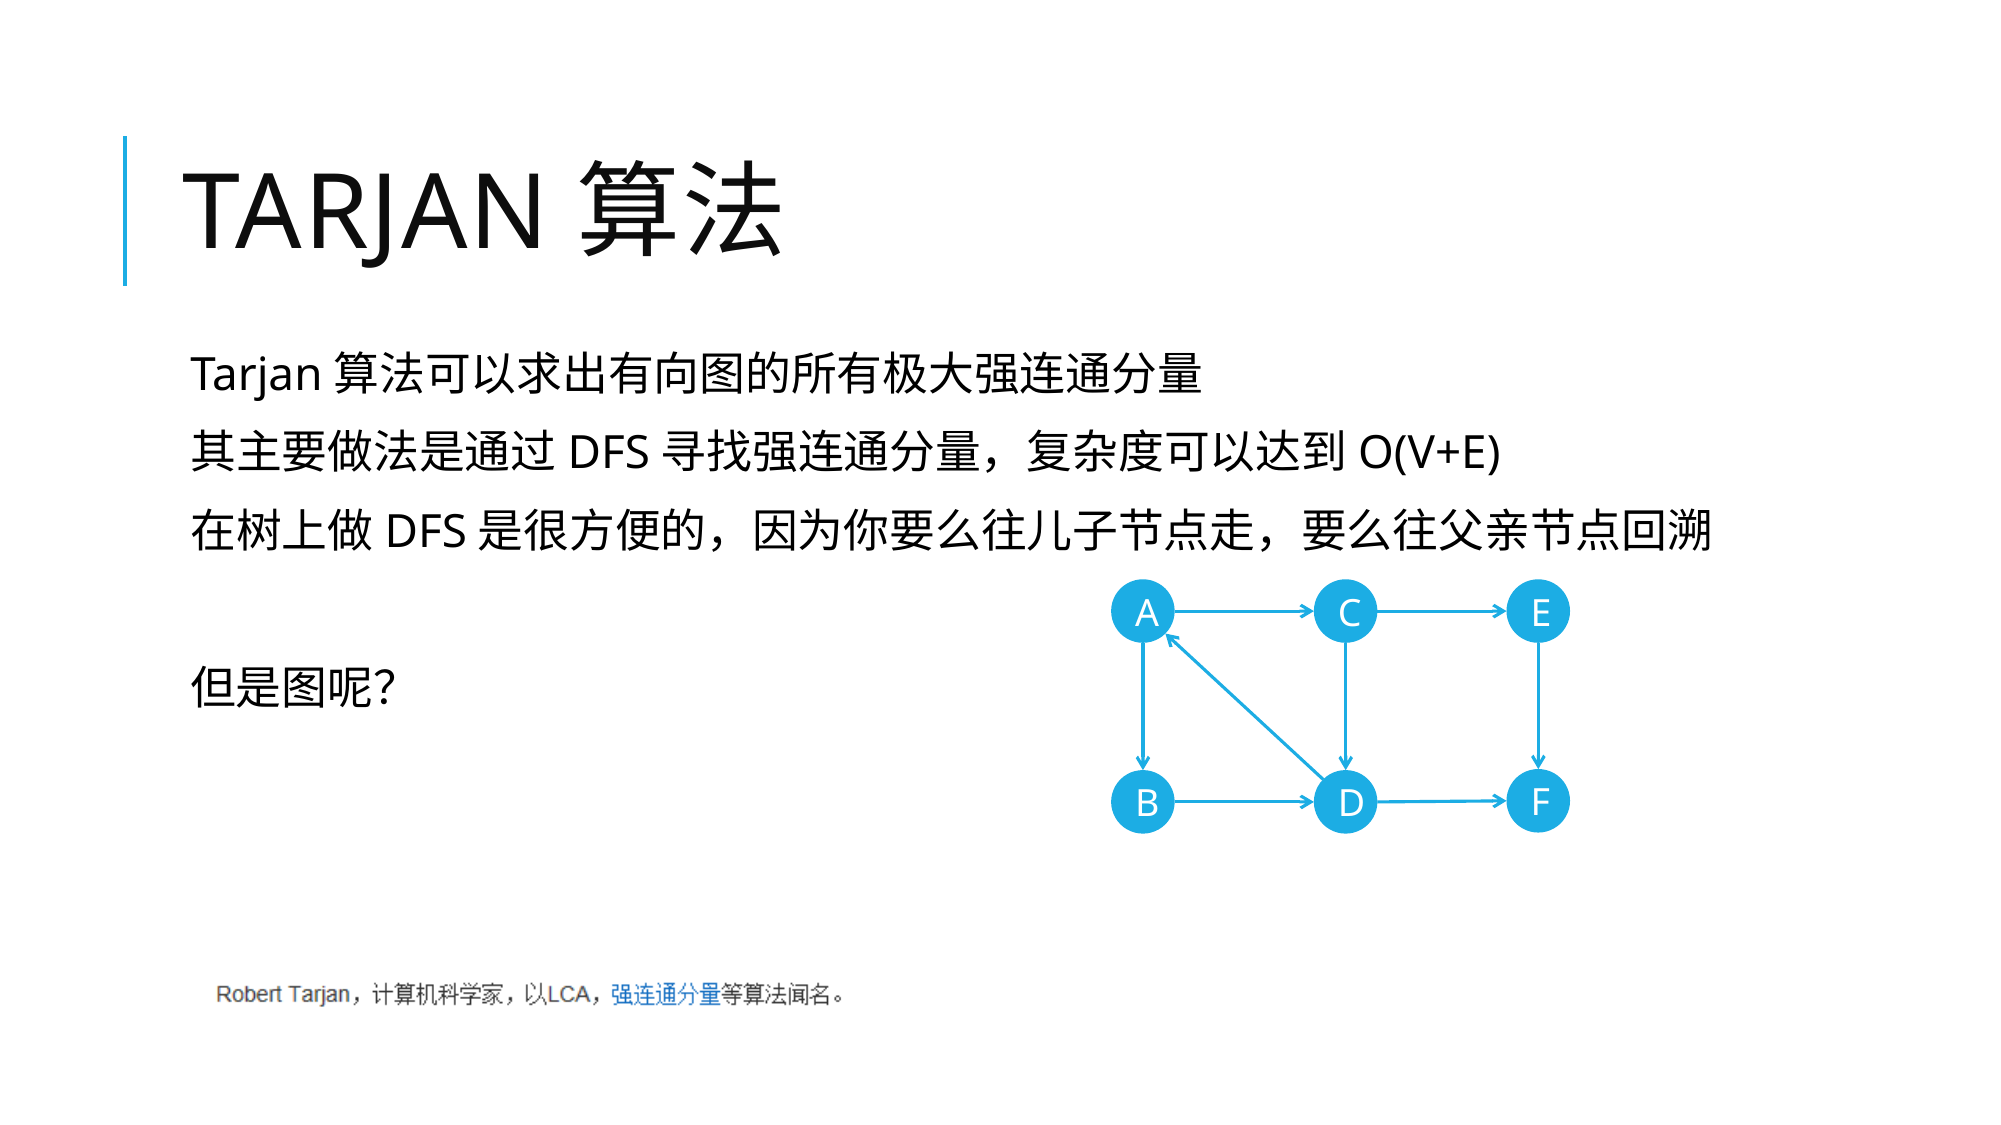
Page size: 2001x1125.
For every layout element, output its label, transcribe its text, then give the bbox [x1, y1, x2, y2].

text_box F [1505, 768, 1572, 834]
text_box C [1312, 577, 1379, 644]
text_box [1165, 633, 1324, 780]
text_box A [1109, 577, 1176, 644]
text_box D [1312, 769, 1379, 835]
list Tarjan算法可以求出有向图的所有极大强连通分量 其主要做法是通过DFS寻找强连通分量，复杂度可以达到O(V+E) 在树上做DFS是很方便的，因为你要么往儿子节点走，要么往父亲节点回溯 但是图呢？ [168, 343, 1763, 1004]
picture [196, 961, 863, 1030]
text_box E [1505, 577, 1572, 644]
title Tarjan算法 [168, 96, 1763, 342]
text_box B [1109, 769, 1176, 835]
